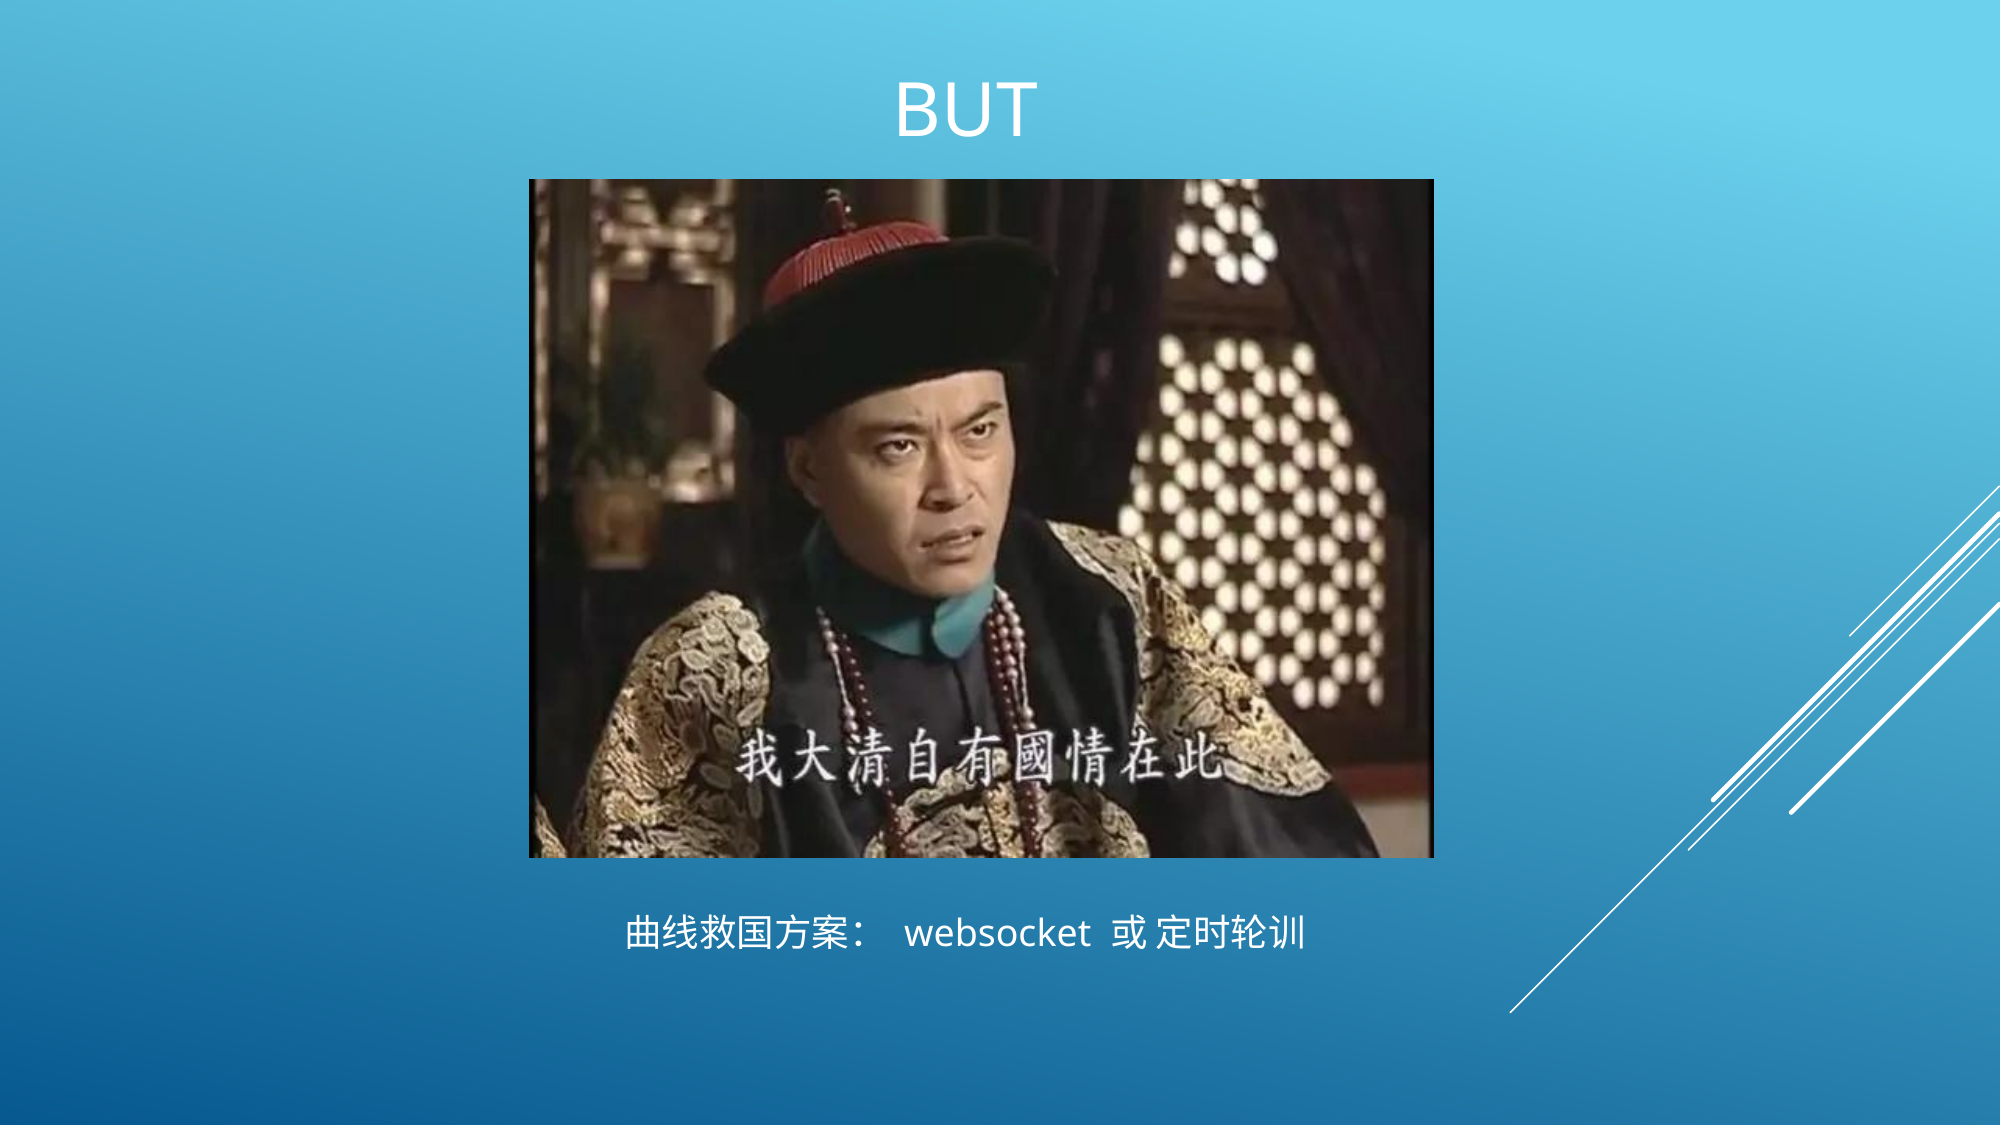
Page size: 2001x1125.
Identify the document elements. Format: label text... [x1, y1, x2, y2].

picture [529, 178, 1435, 858]
text_box 曲线救国方案： websocket 或 定时轮训 [609, 901, 1322, 962]
text_box BUT [877, 54, 1053, 160]
